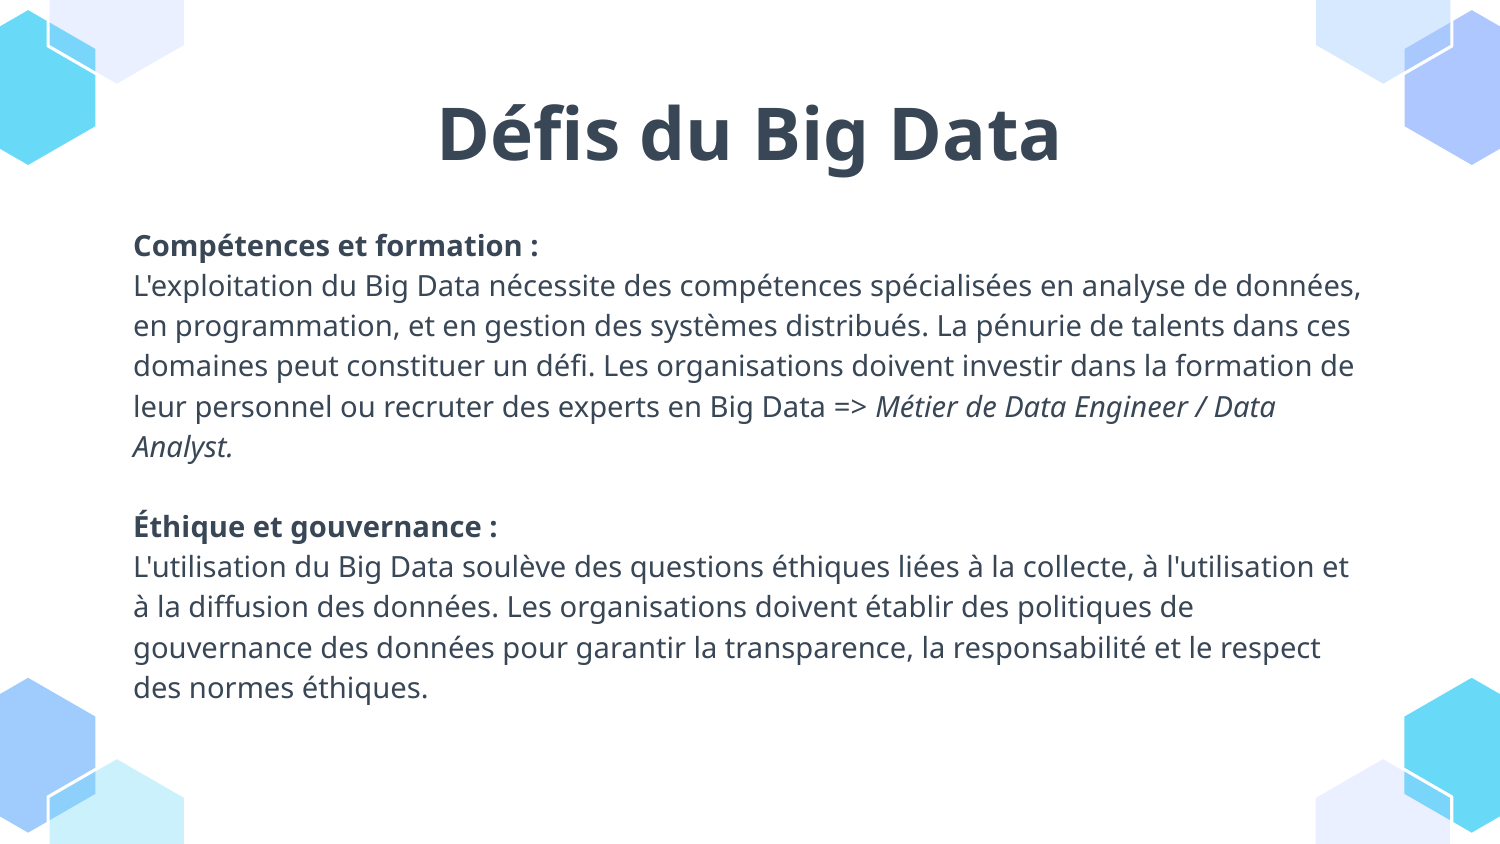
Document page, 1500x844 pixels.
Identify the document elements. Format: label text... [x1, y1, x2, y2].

title Défis du Big Data [118, 72, 1382, 167]
list Compétences et formation : L'exploitation du Big Data nécessite des compétences spécialisées en analyse de données, en programmation, et en gestion des systèmes distribués. La pénurie de talents dans ces domaines peut constituer un défi. Les organisations doivent investir dans la formation de leur personnel ou recruter des experts en Big Data => Métier de Data Engineer / Data Analyst. Éthique et gouvernance : L'utilisation du Big Data soulève des questions éthiques liées à la collecte, à l'utilisation et à la diffusion des données. Les organisations doivent établir des politiques de gouvernance des données pour garantir la transparence, la responsabilité et le respect des normes éthiques. [118, 207, 1382, 756]
